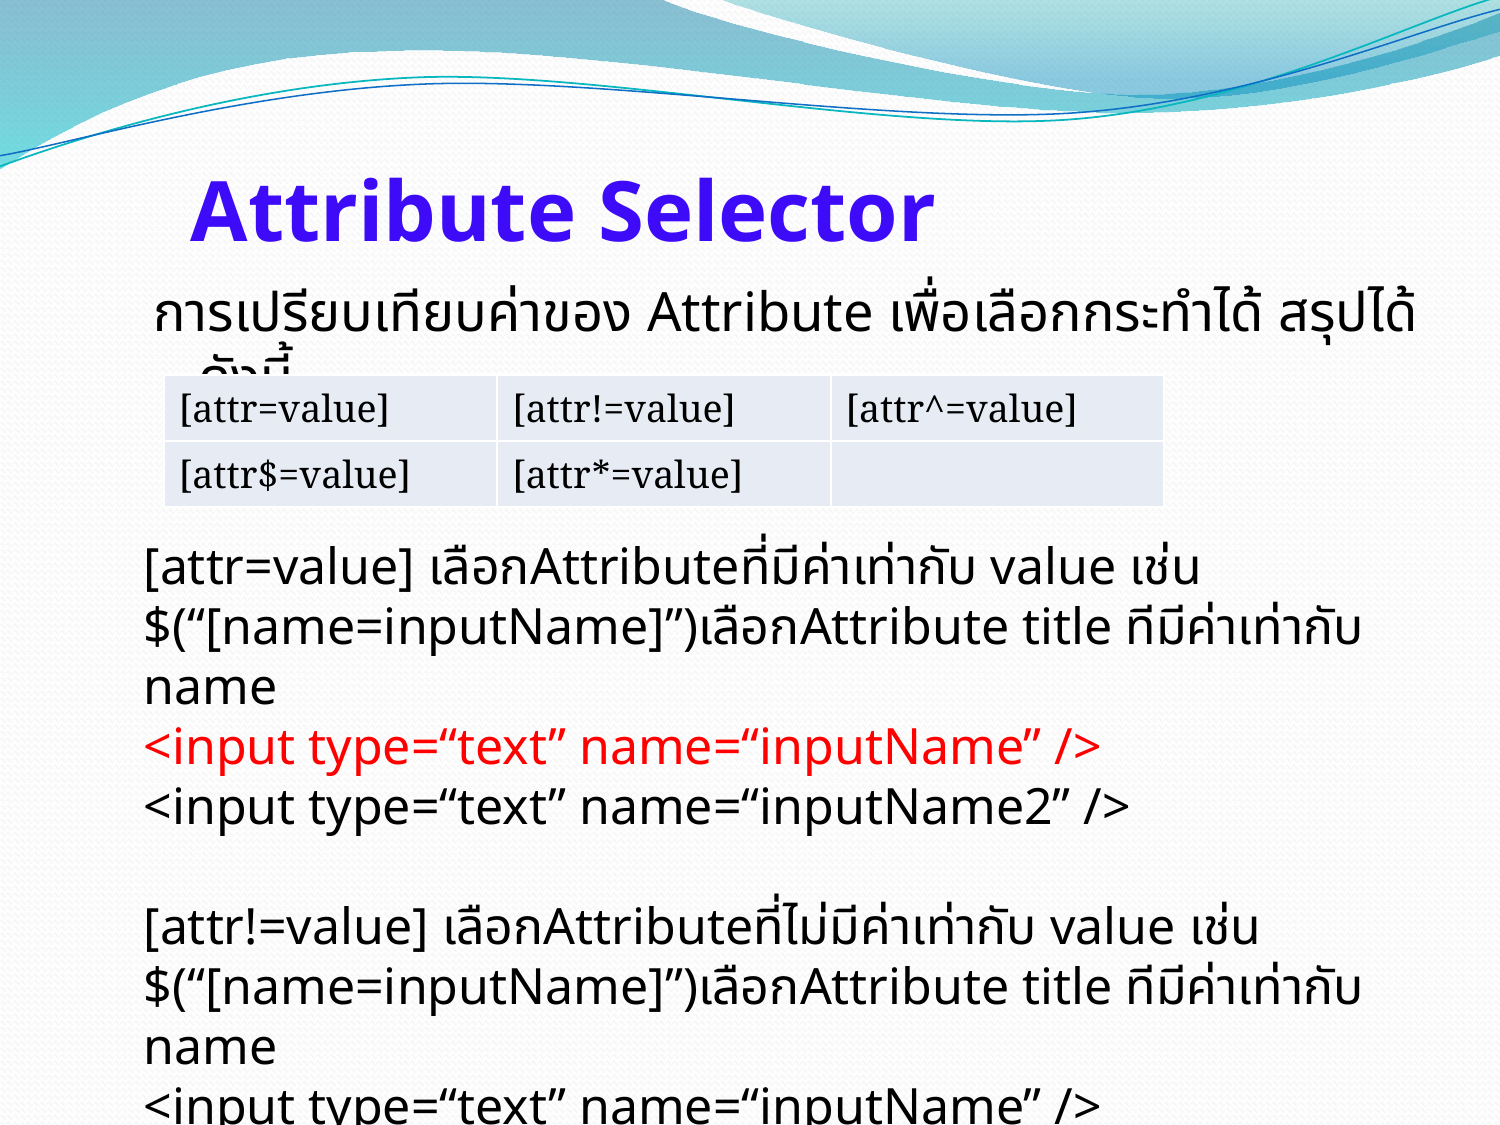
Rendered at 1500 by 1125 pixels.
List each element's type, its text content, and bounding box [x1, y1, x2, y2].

table_header [attr!=value] [498, 376, 830, 440]
table_cell [attr*=value] [498, 442, 830, 506]
list การเปรียบเทียบค่าของ Attribute เพื่อเลือกกระทำได้ สรุปได้ดังนี้ [138, 269, 1489, 990]
title Attribute Selector [190, 120, 1289, 258]
table_cell [attr$=value] [165, 442, 496, 506]
text_box [attr=value] เลือกAttributeที่มีค่าเท่ากับ value เช่น $(“[name=inputName]”)เลือกAttribute title ทีมีค่าเท่ากับ name <input type=“text” name=“inputName” /> <input type=“text” name=“inputName2” /> [attr!=value] เลือกAttributeที่ไม่มีค่าเท่ากับ value เช่น $(“[name=inputName]”)เลือกAttribute title ทีมีค่าเท่ากับ name <input type=“text” name=“inputName” /> <input type=“text” name=“inputName2” /> [128, 527, 1407, 1125]
table_header [attr^=value] [832, 376, 1163, 440]
table_header [attr=value] [165, 376, 496, 440]
table_cell [832, 442, 1163, 506]
